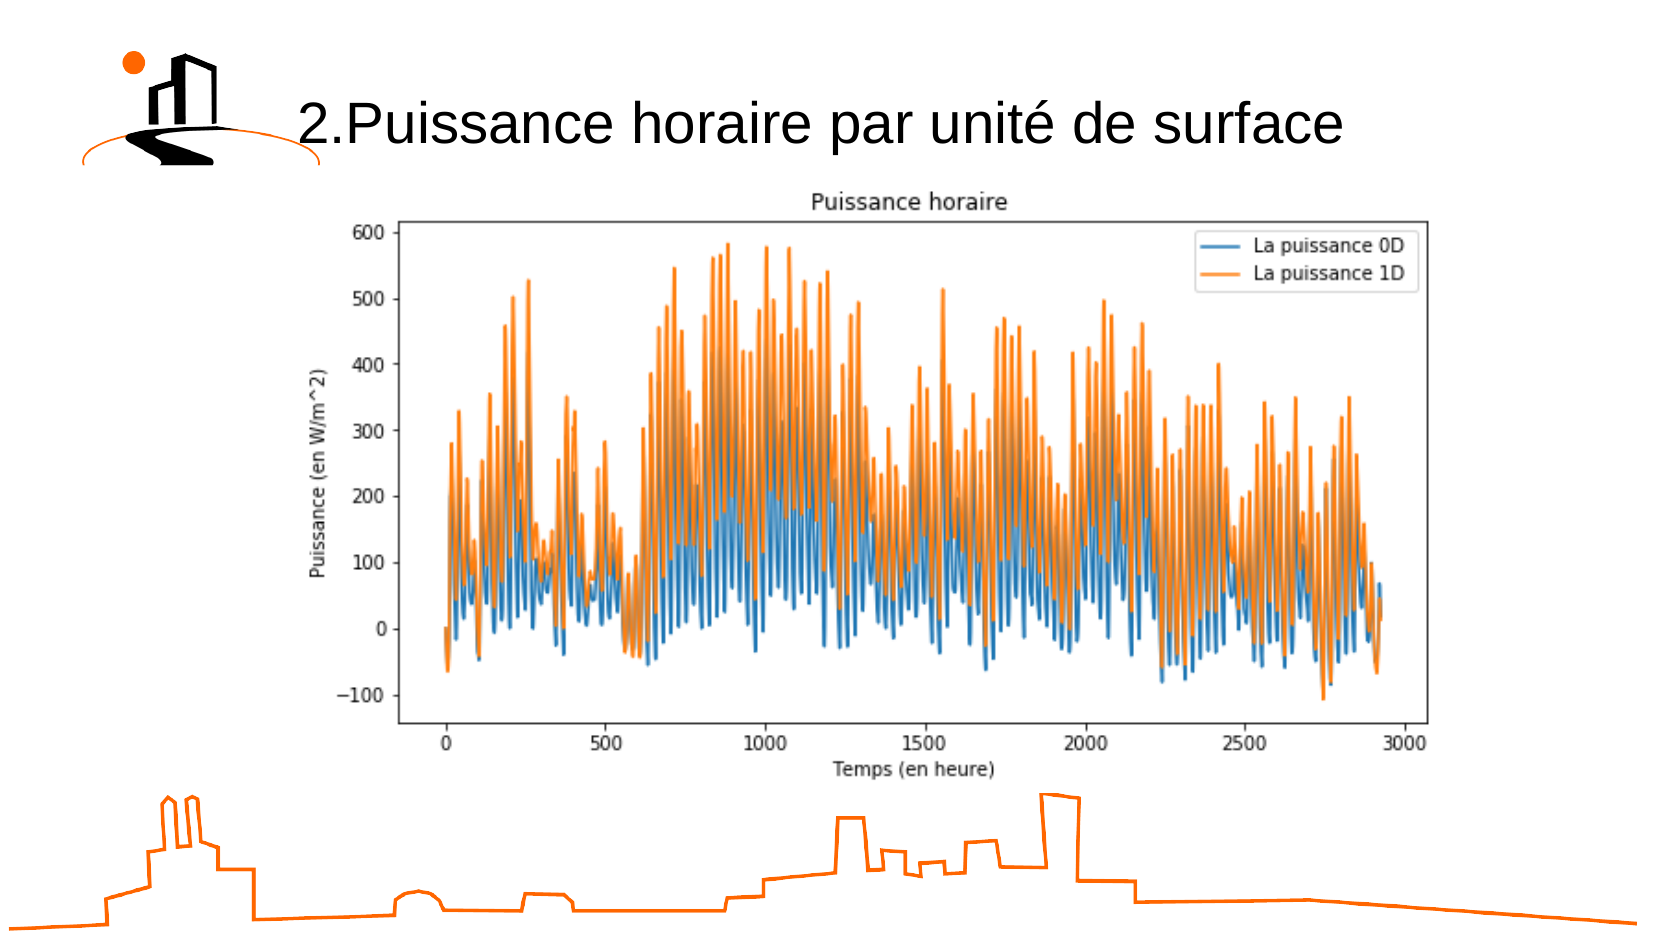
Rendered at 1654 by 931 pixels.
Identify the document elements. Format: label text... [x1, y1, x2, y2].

picture [0, 37, 1654, 931]
title 2.Puissance horaire par unité de surface [297, 92, 1524, 157]
